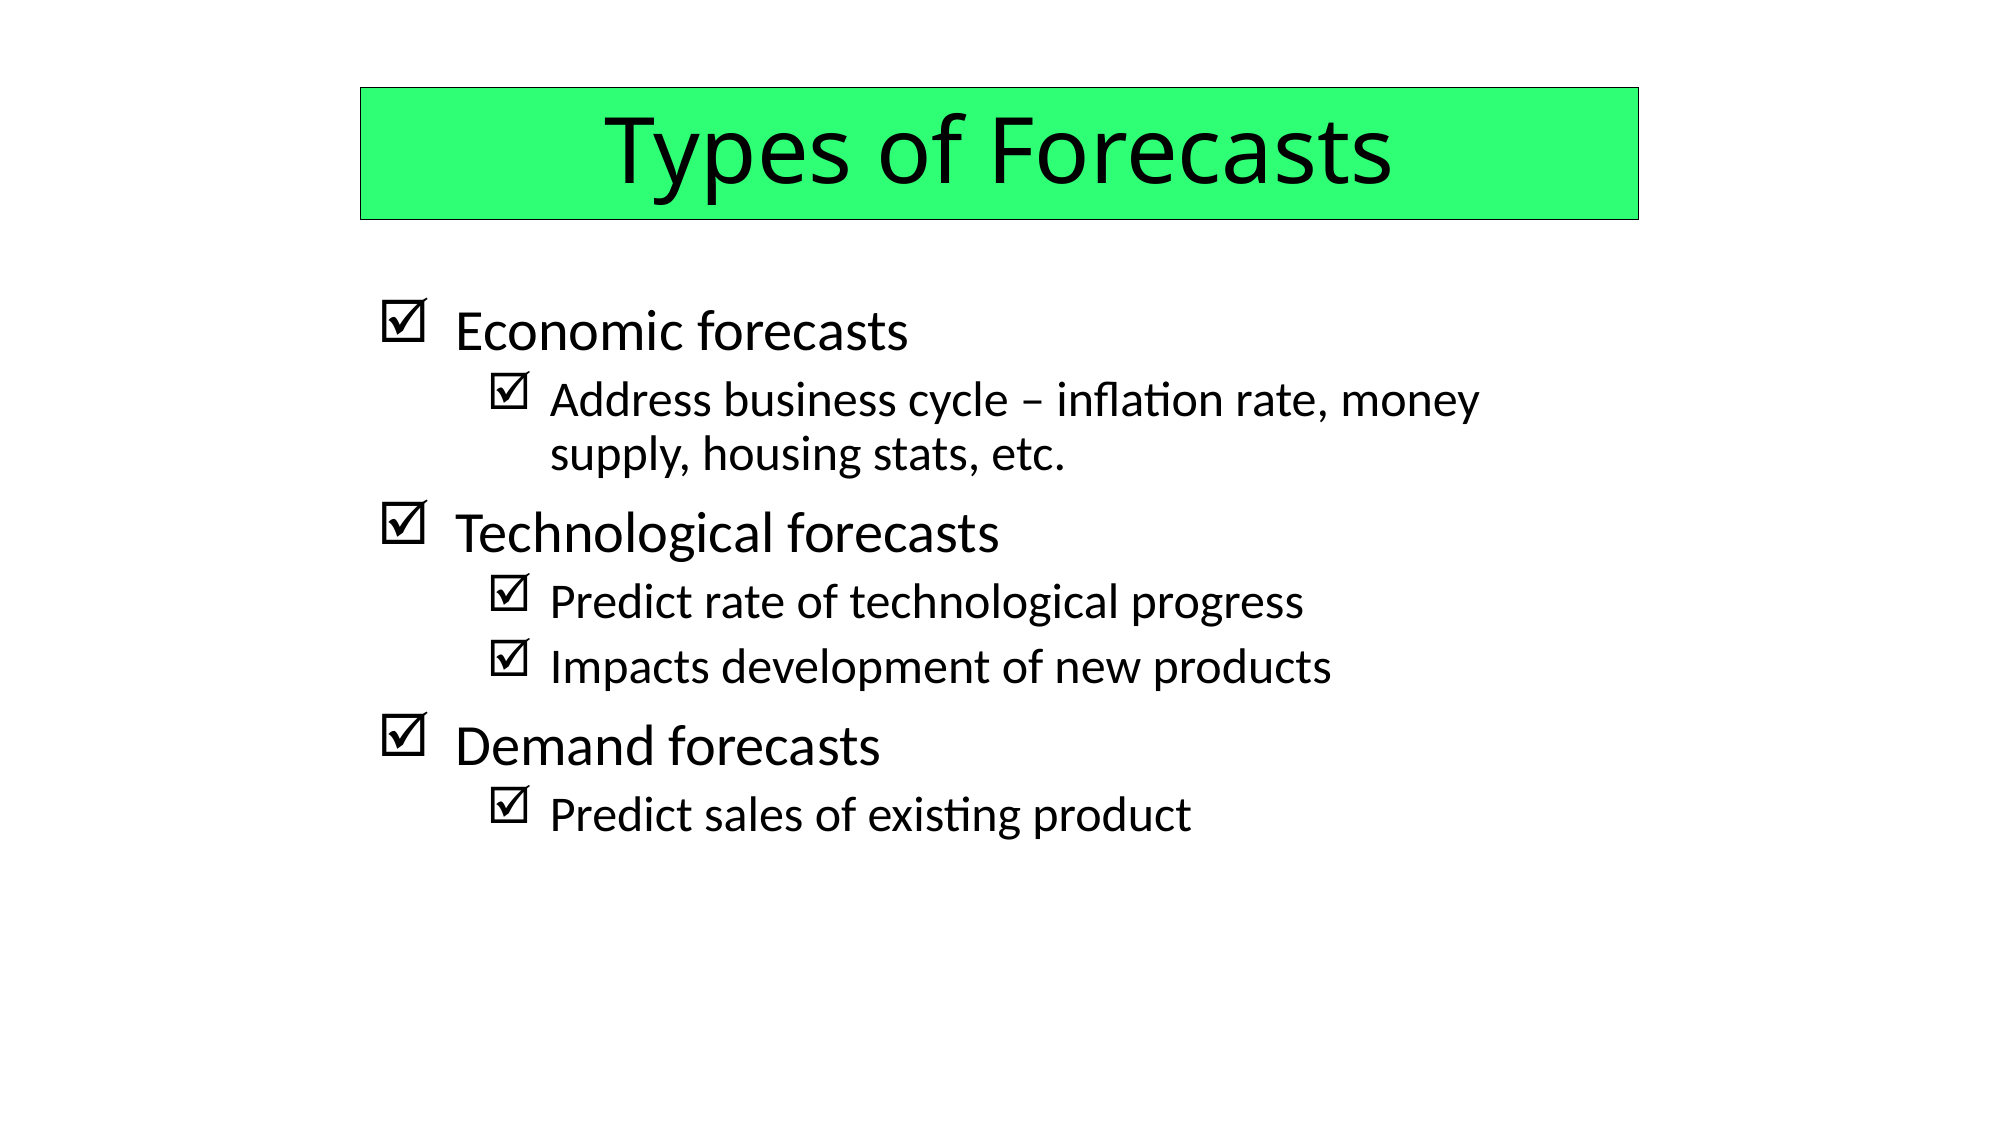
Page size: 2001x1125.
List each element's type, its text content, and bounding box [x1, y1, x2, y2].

list Economic forecasts Address business cycle – inflation rate, money supply, housing stats, etc. Technological forecasts Predict rate of technological progress Impacts development of new products Demand forecasts Predict sales of existing product [362, 292, 1638, 1000]
title Types of Forecasts [360, 87, 1639, 220]
